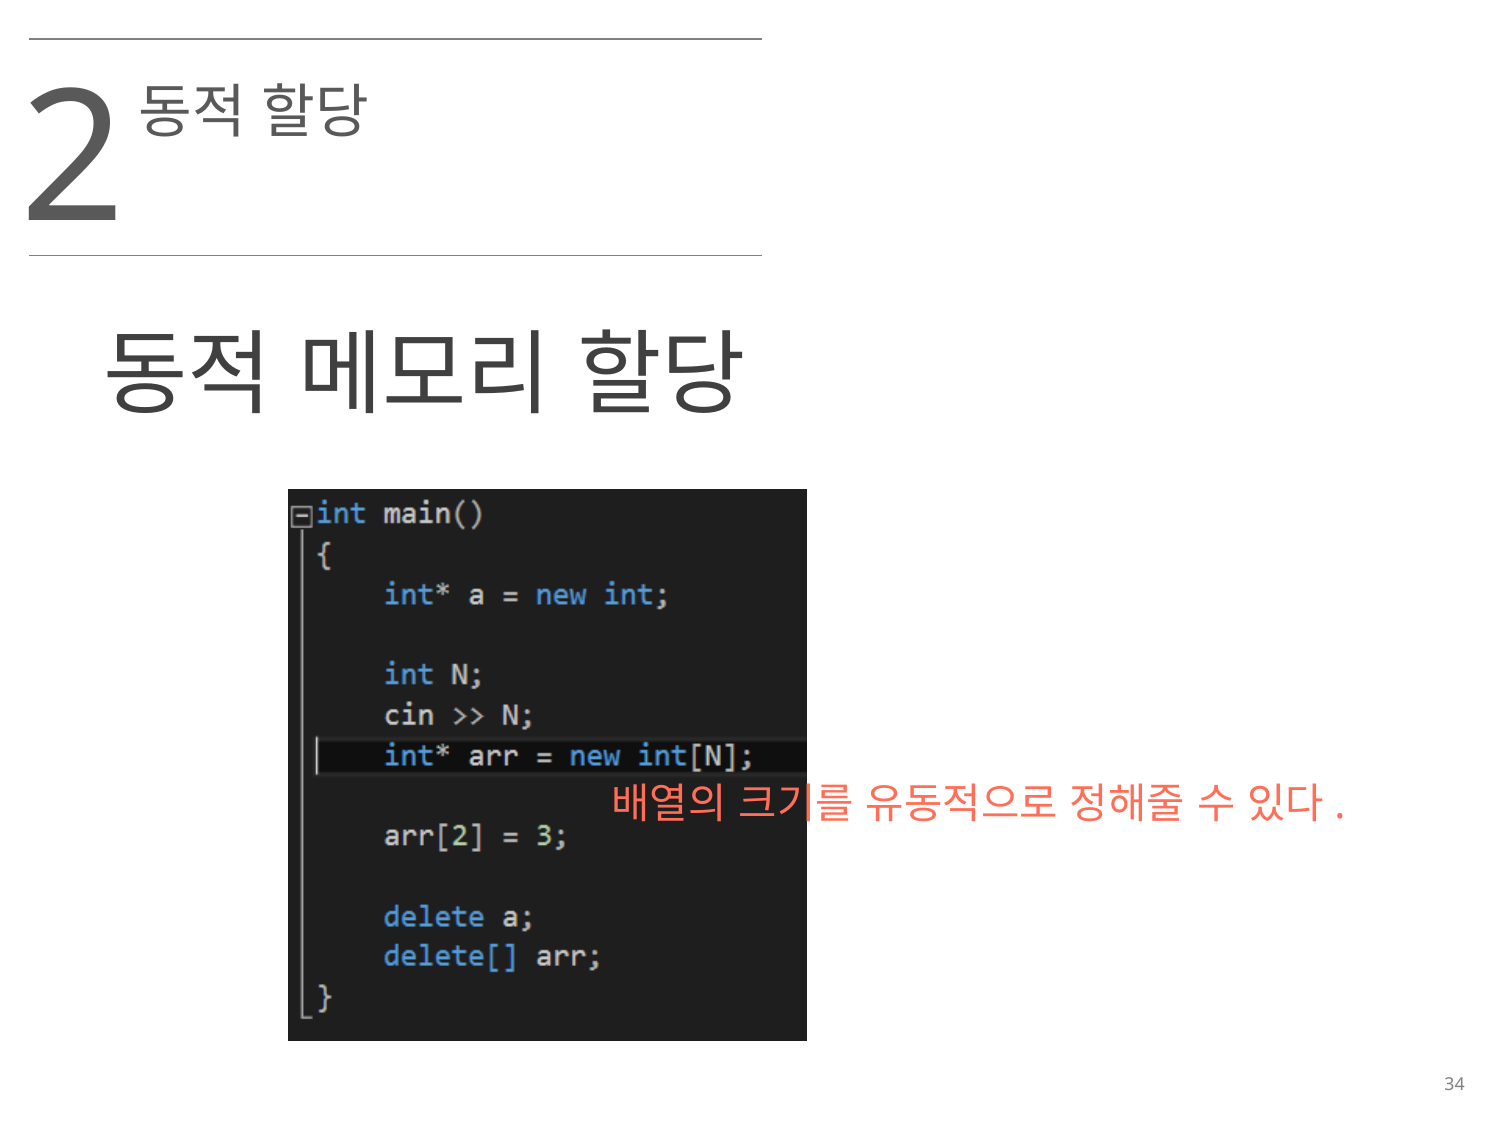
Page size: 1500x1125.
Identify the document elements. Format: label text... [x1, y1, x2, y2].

text_box 배열의 크기를 유동적으로 정해줄 수 있다. [813, 769, 1352, 834]
text_box 2 [5, 29, 124, 265]
picture [287, 489, 808, 1042]
text_box 동적 메모리 할당 [88, 307, 774, 433]
text_box 동적 할당 [123, 66, 443, 152]
